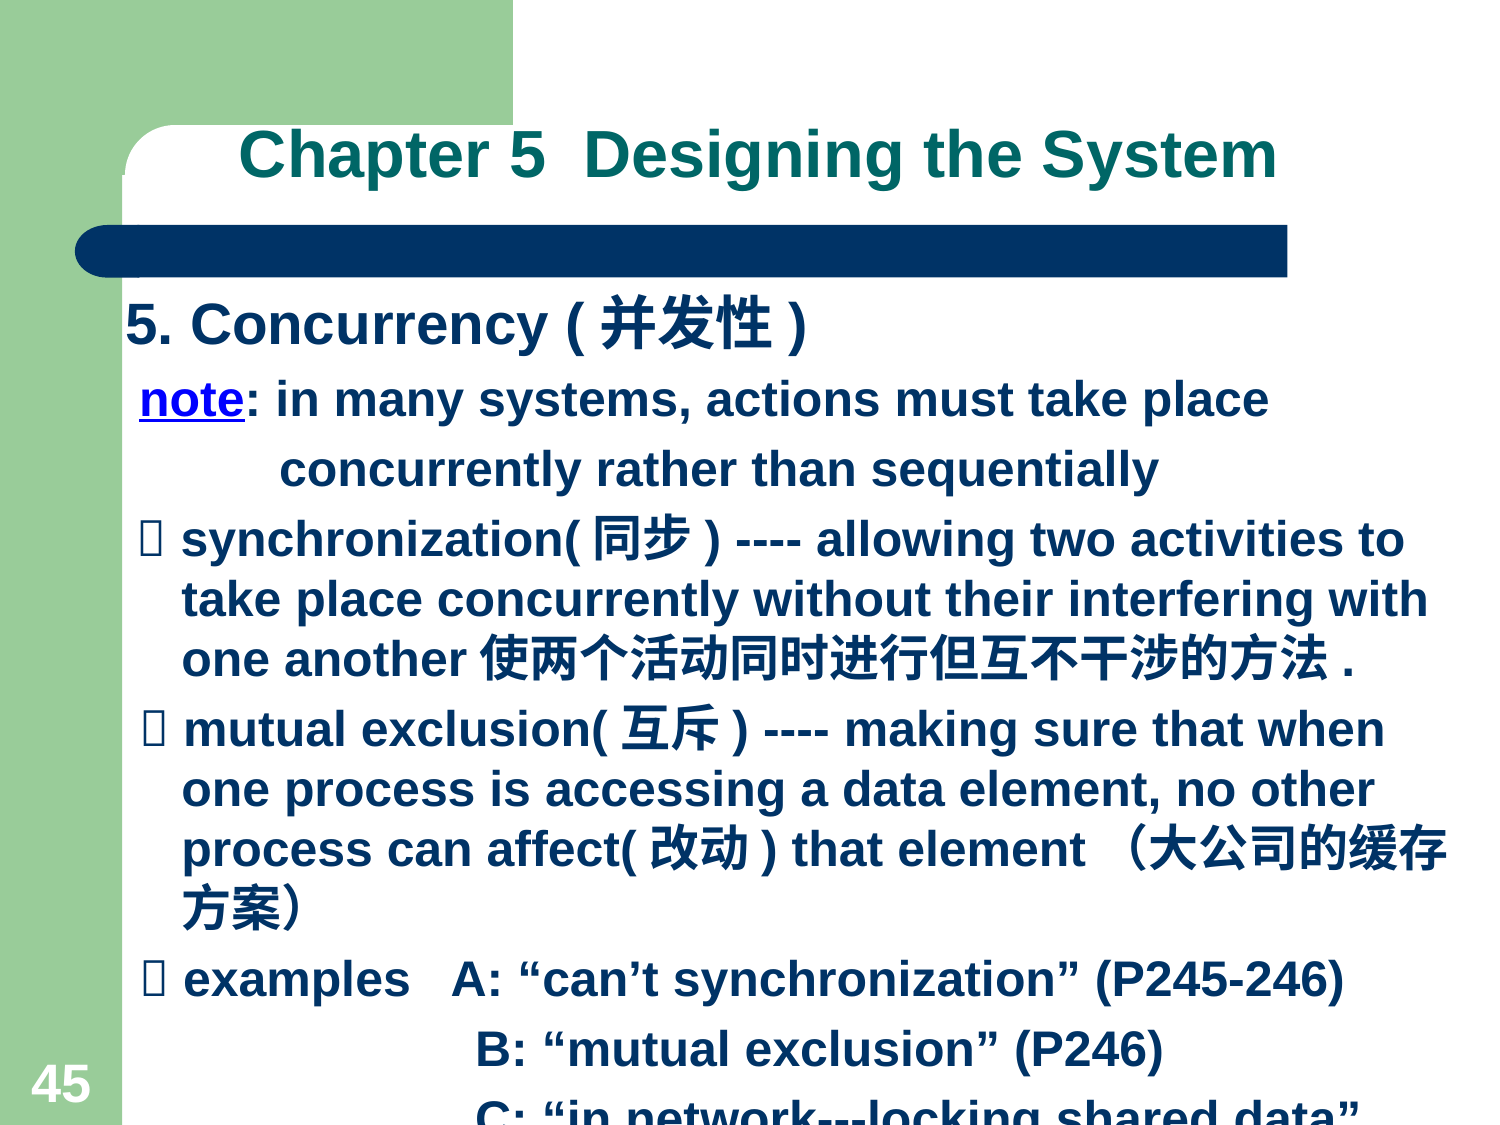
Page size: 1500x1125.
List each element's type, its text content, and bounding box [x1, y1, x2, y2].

title Chapter 5 Designing the System [149, 62, 1463, 201]
slide_number 45 [13, 1040, 111, 1122]
list 5. Concurrency (并发性) note: in many systems, actions must take place concurrently rather than sequentially  synchronization(同步) ---- allowing two activities to take place concurrently without their interfering with one another使两个活动同时进行但互不干涉的方法.  mutual exclusion(互斥) ---- making sure that when one process is accessing a data element, no other process can affect(改动) that element（大公司的缓存方案）  examples A: “can’t synchronization” (P245-246) B: “mutual exclusion” (P246) C: “in network---locking shared data” [109, 278, 1500, 1114]
